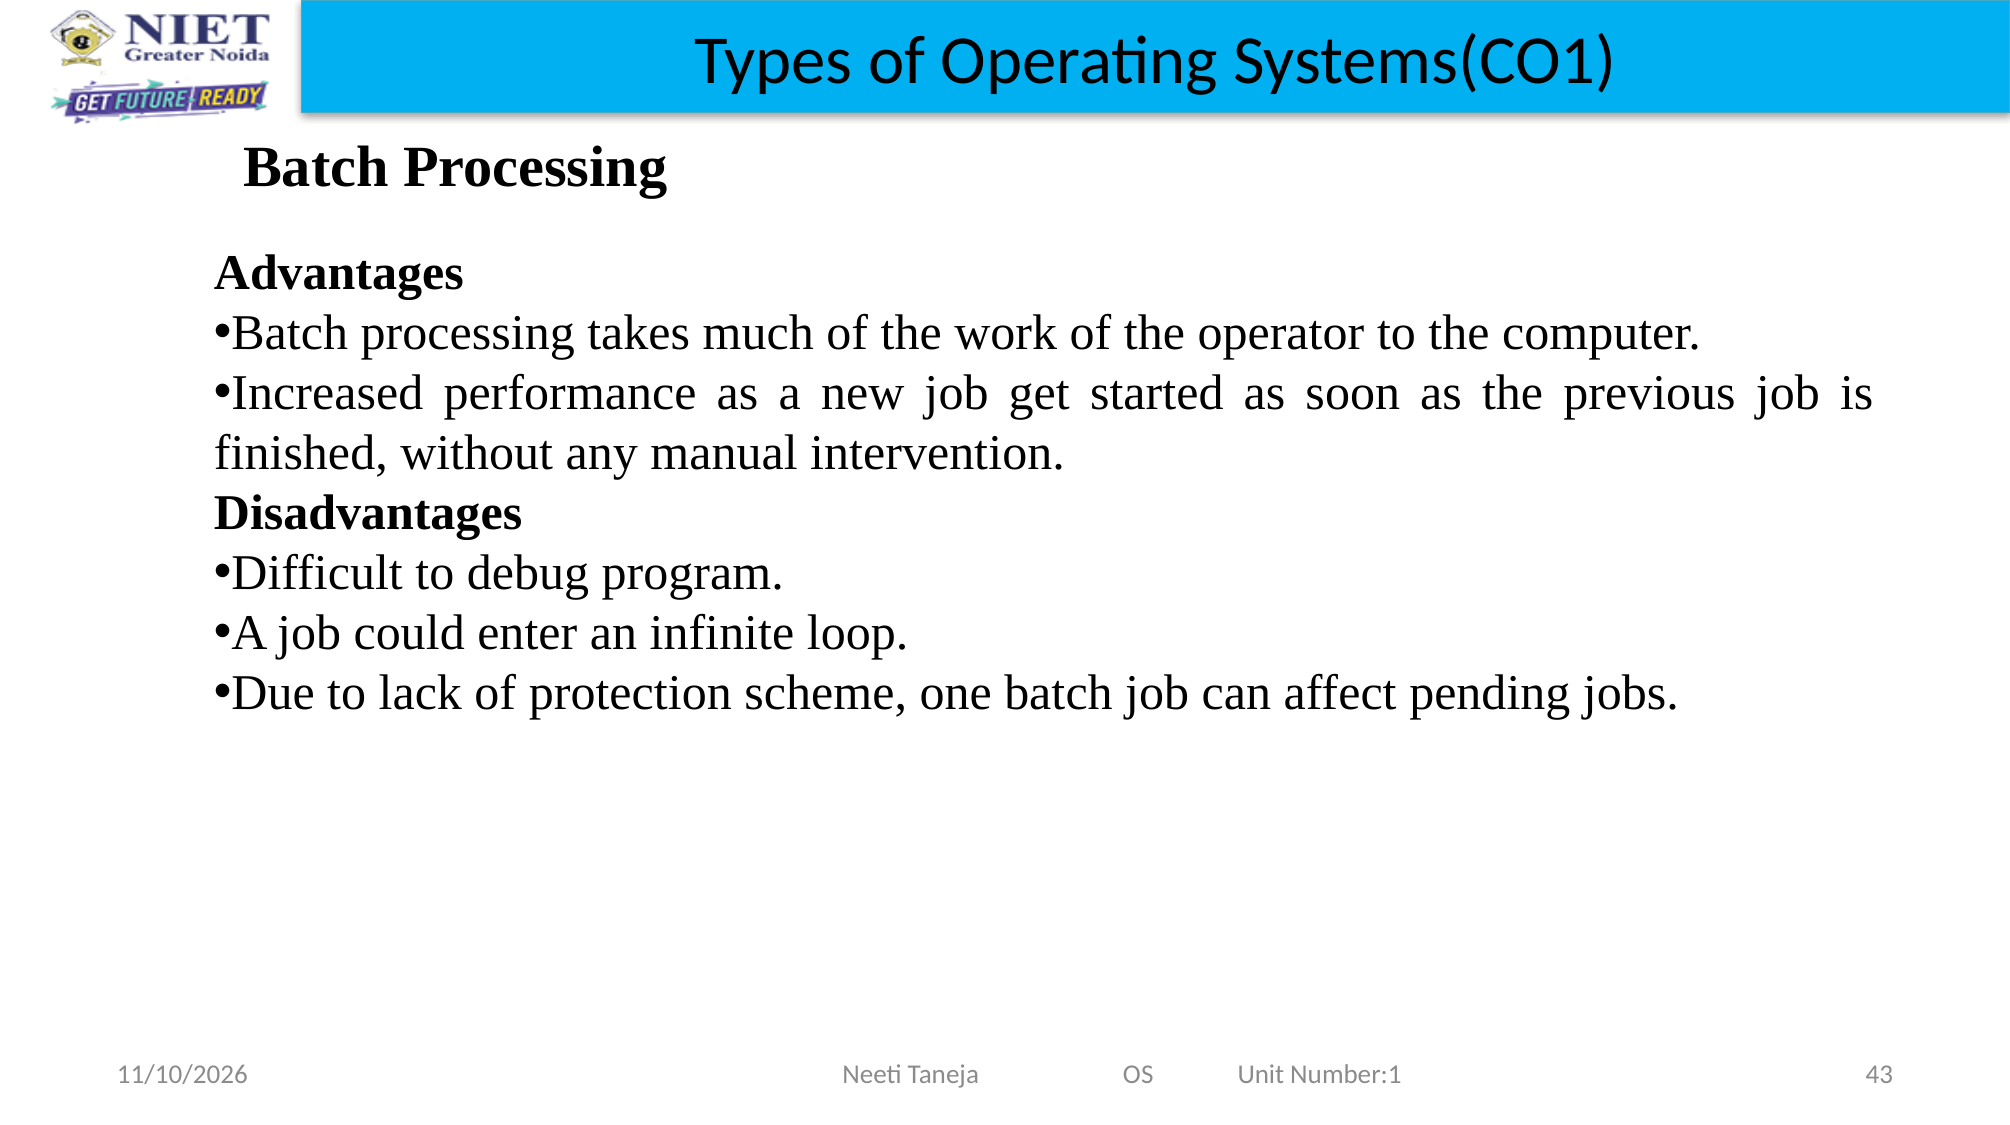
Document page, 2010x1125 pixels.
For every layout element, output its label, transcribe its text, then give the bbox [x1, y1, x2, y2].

text_box Types of Operating Systems(CO1) [320, 0, 2010, 113]
slide_number 43 [1440, 1042, 1910, 1103]
picture [0, 0, 319, 135]
footer Neeti Taneja OS Unit Number:1 [552, 1042, 1440, 1103]
title Batch Processing [213, 125, 1728, 201]
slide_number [100, 1042, 552, 1103]
text_box Advantages Batch processing takes much of the work of the operator to the computer. Increased performance as a new job get started as soon as the previous job is finished, without any manual intervention. Disadvantages Difficult to debug program. A job could enter an infinite loop. Due to lack of protection scheme, one batch job can affect pending jobs. [197, 231, 1892, 907]
